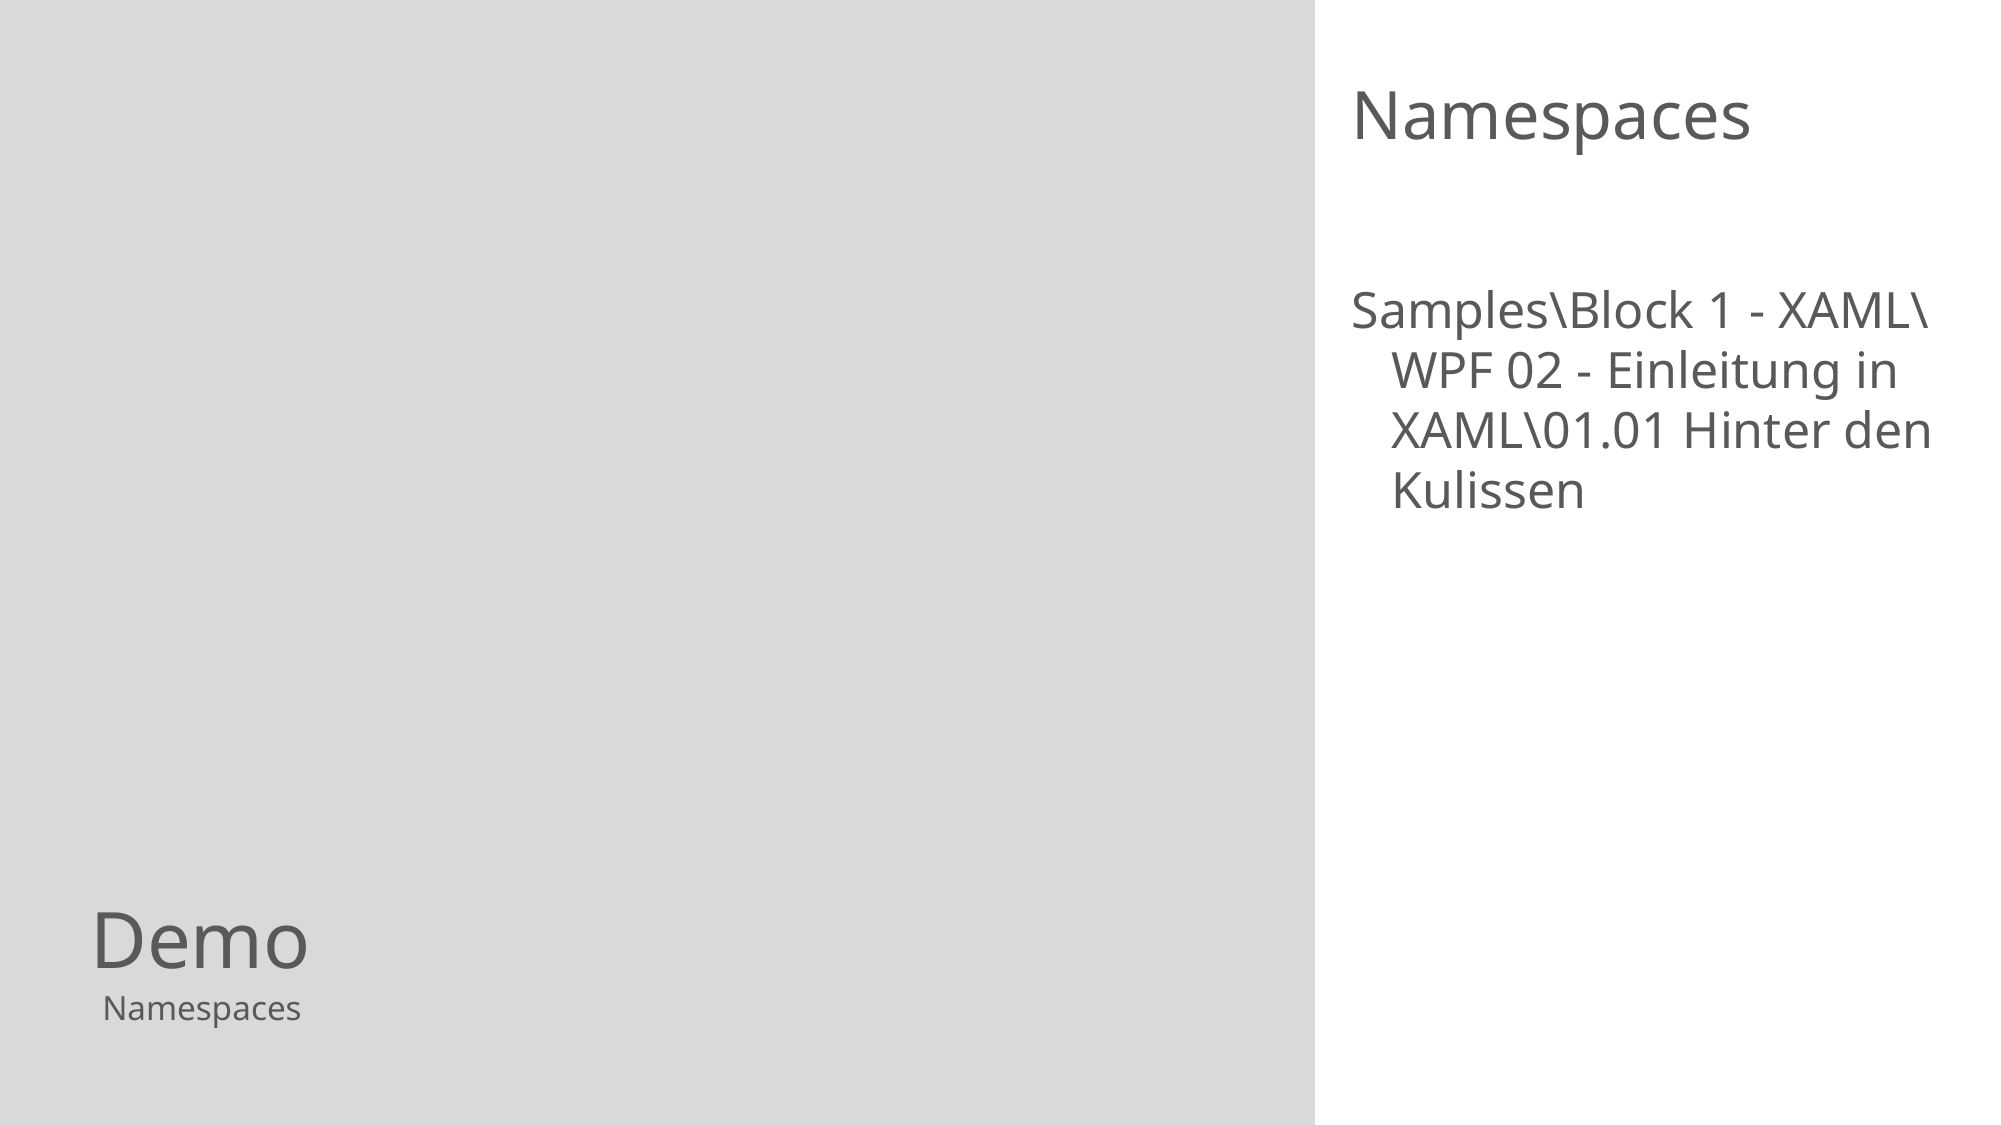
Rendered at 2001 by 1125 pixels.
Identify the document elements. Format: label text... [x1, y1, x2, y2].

list Samples\Block 1 - XAML\WPF 02 - Einleitung in XAML\01.01 Hinter den Kulissen [1351, 278, 1945, 1072]
list Namespaces [102, 986, 1268, 1071]
list Namespaces [1351, 42, 1946, 153]
